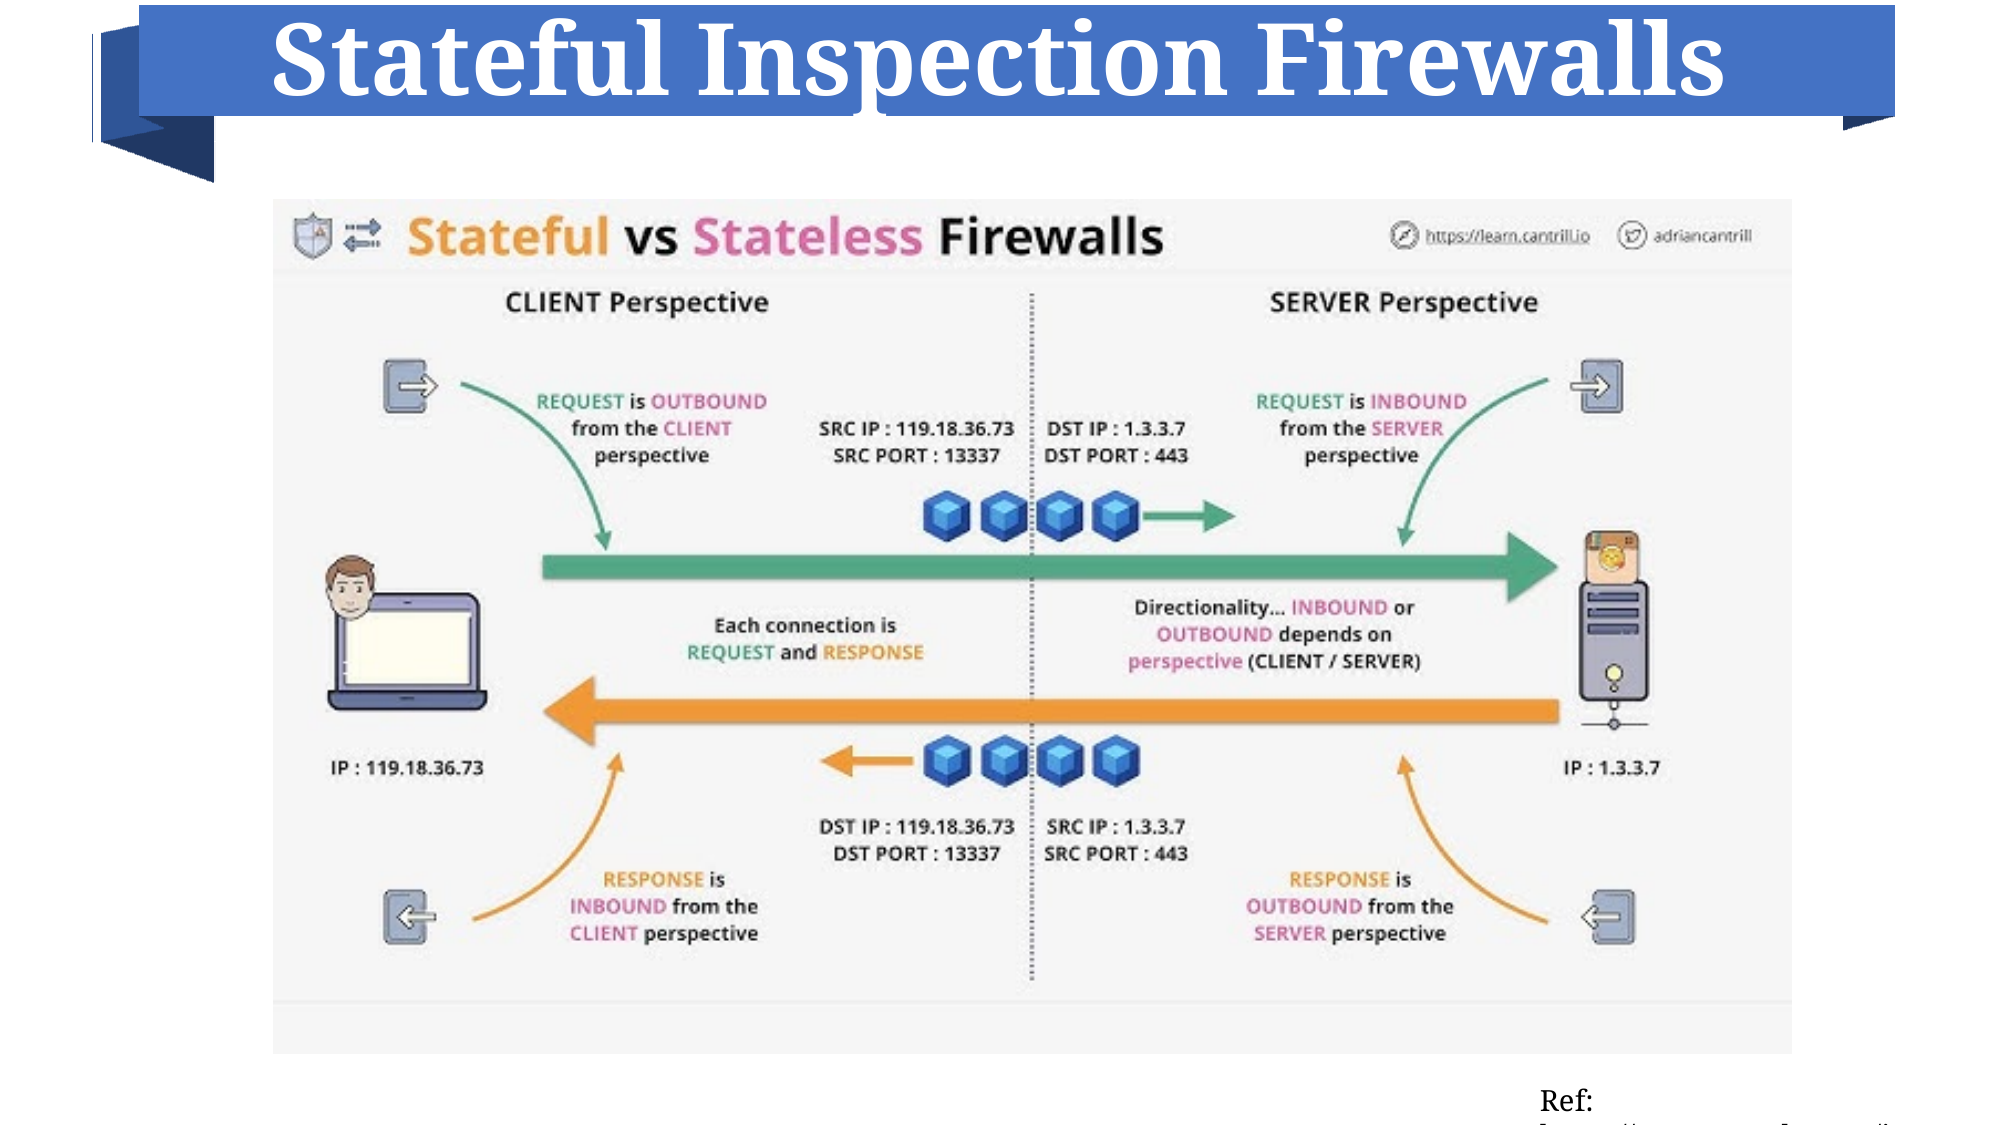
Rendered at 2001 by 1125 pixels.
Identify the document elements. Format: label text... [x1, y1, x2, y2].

title Stateful Inspection Firewalls [249, 8, 1750, 125]
picture [84, 1, 1907, 185]
picture [273, 199, 1792, 1054]
text_box Ref: https://www.google.com/images [1524, 1074, 2000, 1125]
